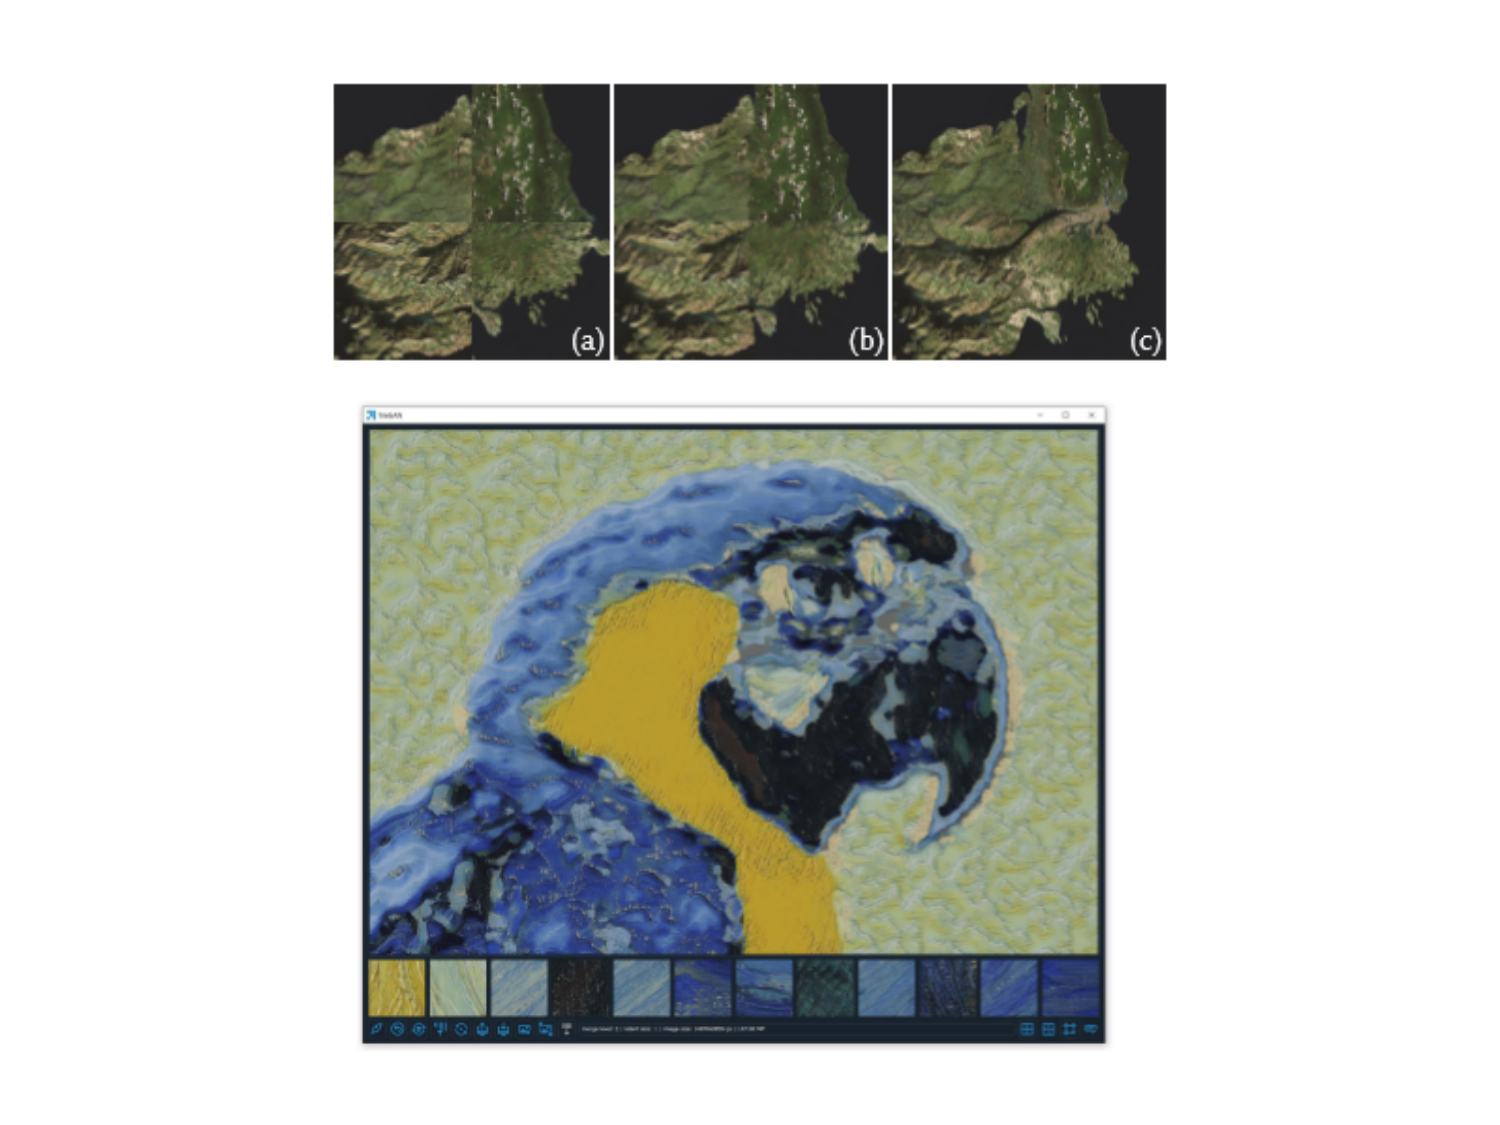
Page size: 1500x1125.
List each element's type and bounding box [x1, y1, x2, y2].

picture [348, 385, 1119, 1059]
picture [324, 66, 1176, 372]
